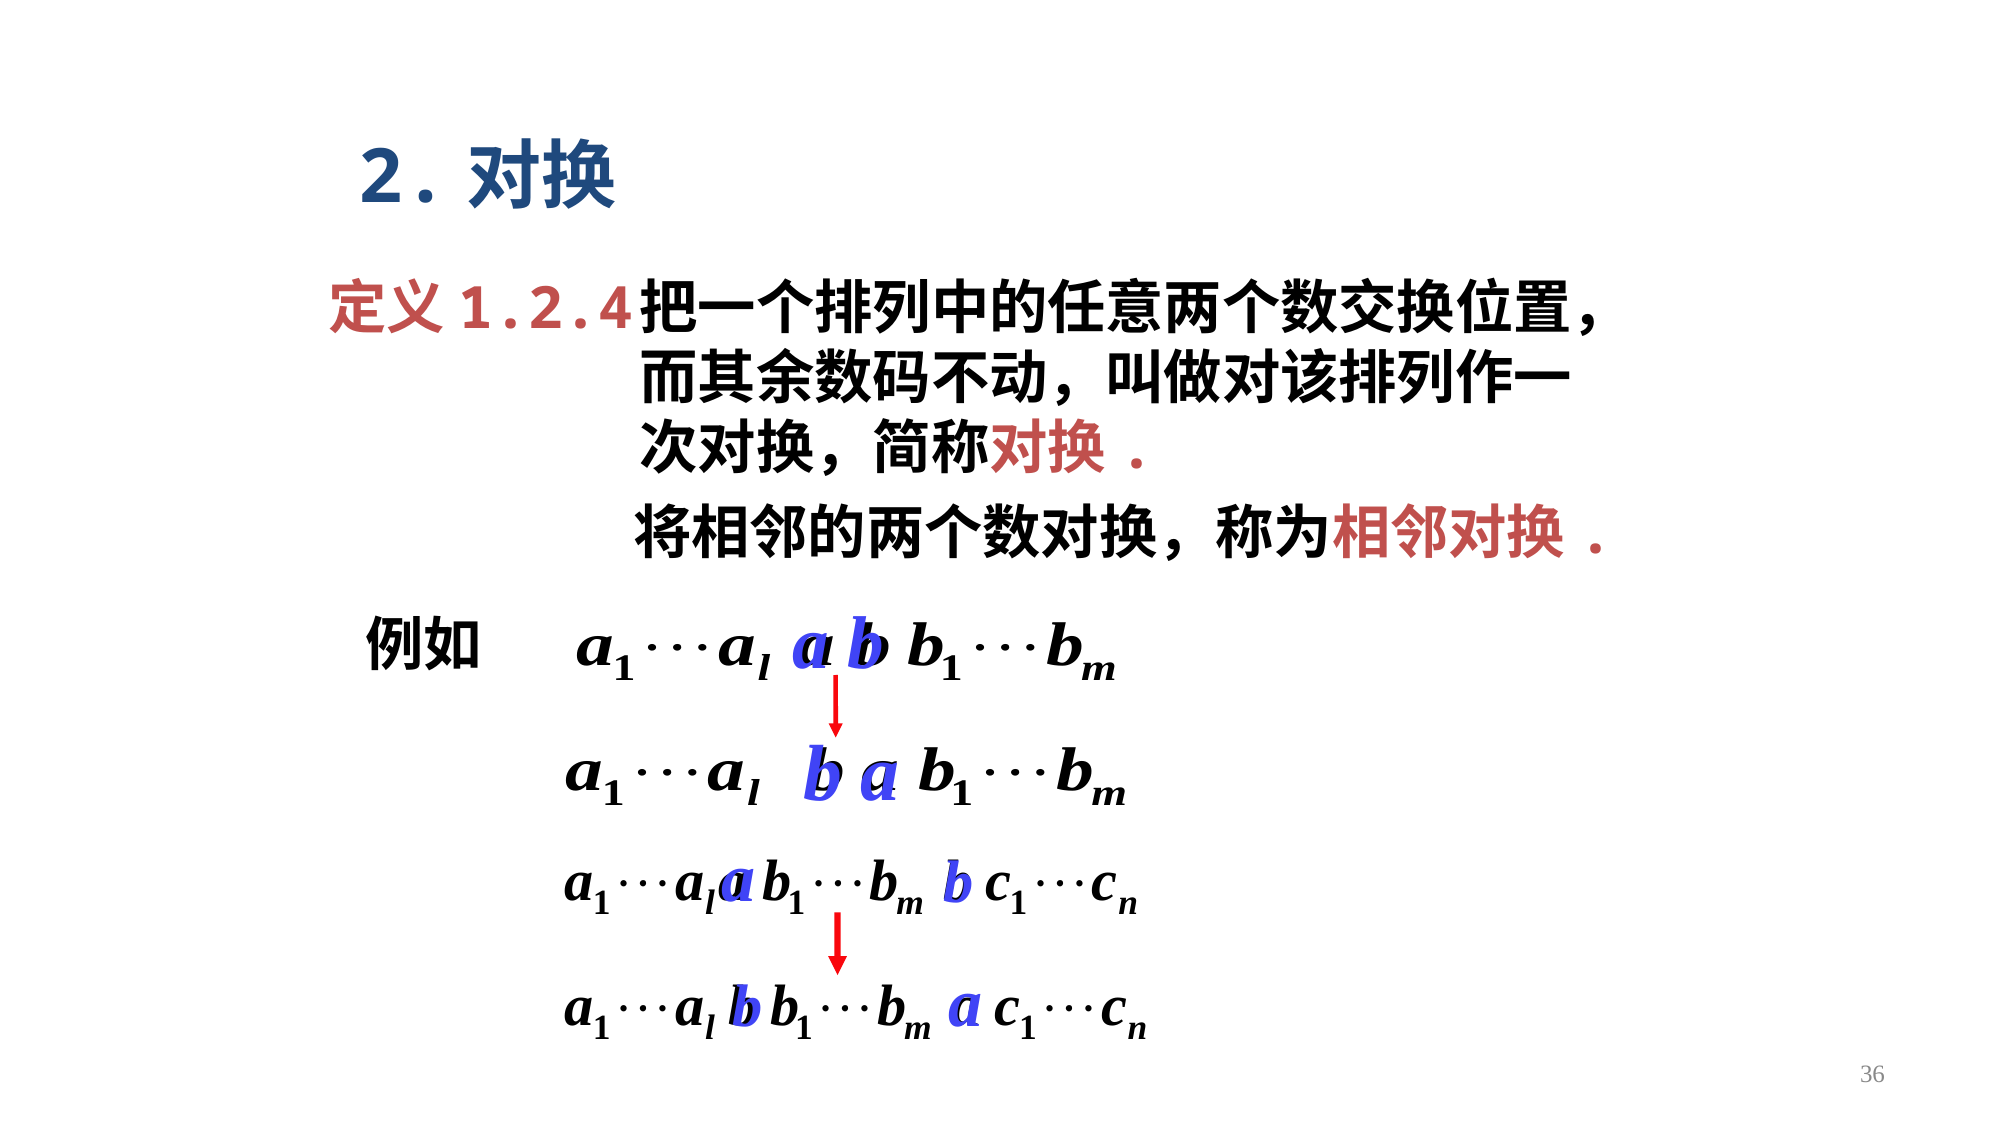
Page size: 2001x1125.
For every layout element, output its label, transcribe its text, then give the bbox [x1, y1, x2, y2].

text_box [940, 855, 977, 908]
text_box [729, 978, 766, 1032]
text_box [572, 612, 784, 688]
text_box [908, 737, 1135, 813]
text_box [562, 849, 1142, 921]
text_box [800, 737, 907, 824]
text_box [562, 974, 1153, 1047]
text_box [829, 699, 842, 734]
text_box 2.对换 [343, 124, 1194, 220]
text_box [831, 930, 844, 973]
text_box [945, 987, 989, 1033]
text_box 把一个排列中的任意两个数交换位置，而其余数码不动，叫做对该排列作一次对换，简称对换. [624, 262, 1638, 488]
text_box 定义1.2.4 [313, 262, 624, 348]
slide_number 36 [1433, 1042, 1900, 1103]
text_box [718, 862, 762, 908]
text_box 将相邻的两个数对换，称为相邻对换. [618, 487, 1629, 573]
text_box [892, 612, 1124, 688]
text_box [788, 609, 889, 691]
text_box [562, 737, 798, 813]
text_box 例如 [350, 600, 497, 685]
